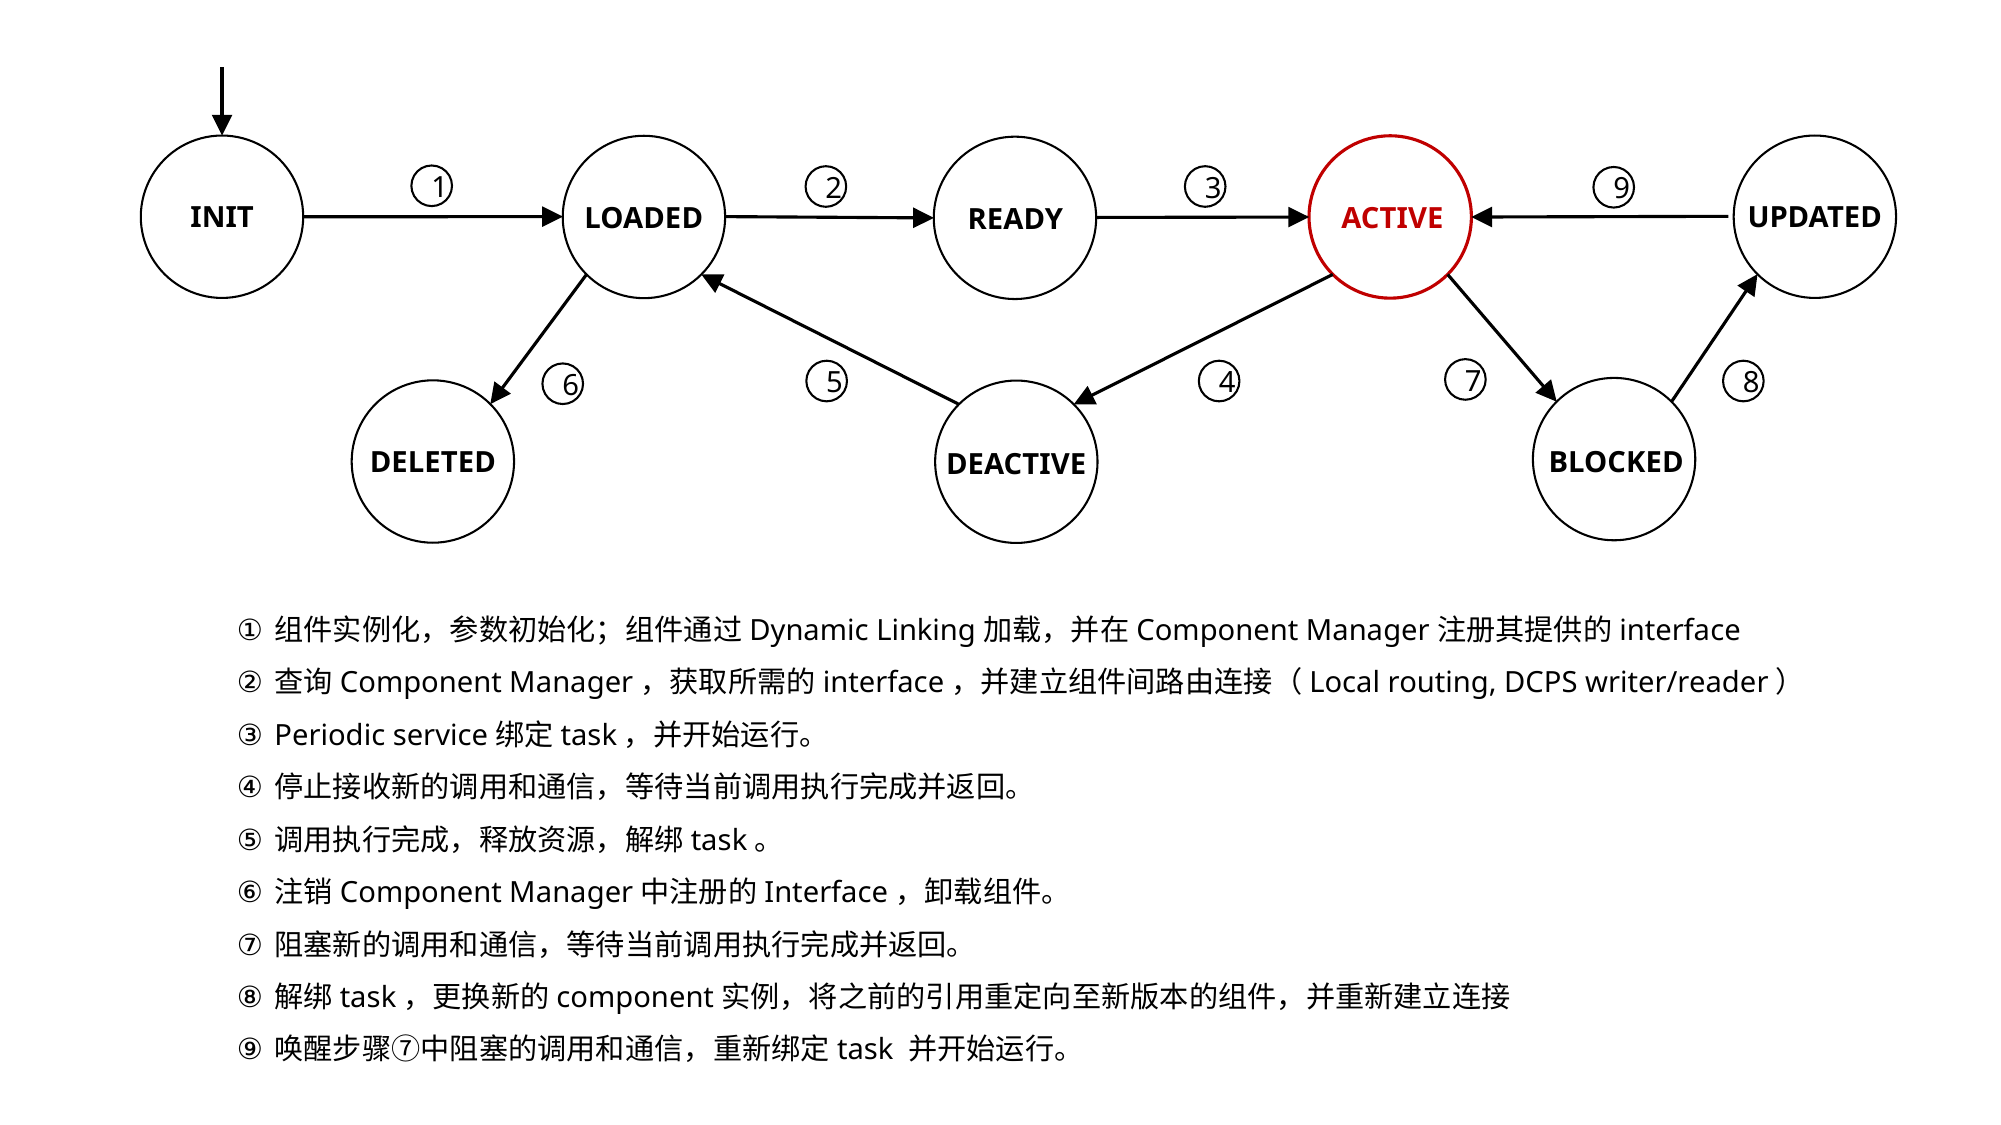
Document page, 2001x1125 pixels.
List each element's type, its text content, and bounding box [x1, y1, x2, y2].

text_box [140, 67, 1902, 543]
text_box 组件实例化，参数初始化；组件通过Dynamic Linking加载，并在Component Manager注册其提供的interface 查询Component Manager，获取所需的interface，并建立组件间路由连接（Local routing, DCPS writer/reader） Periodic service绑定task，并开始运行。 停止接收新的调用和通信，等待当前调用执行完成并返回。 调用执行完成，释放资源，解绑task。 注销Component Manager中注册的Interface，卸载组件。 阻塞新的调用和通信，等待当前调用执行完成并返回。 解绑task，更换新的component实例，将之前的引用重定向至新版本的组件，并重新建立连接 唤醒步骤⑦中阻塞的调用和通信，重新绑定task 并开始运行。 [222, 586, 1922, 1074]
